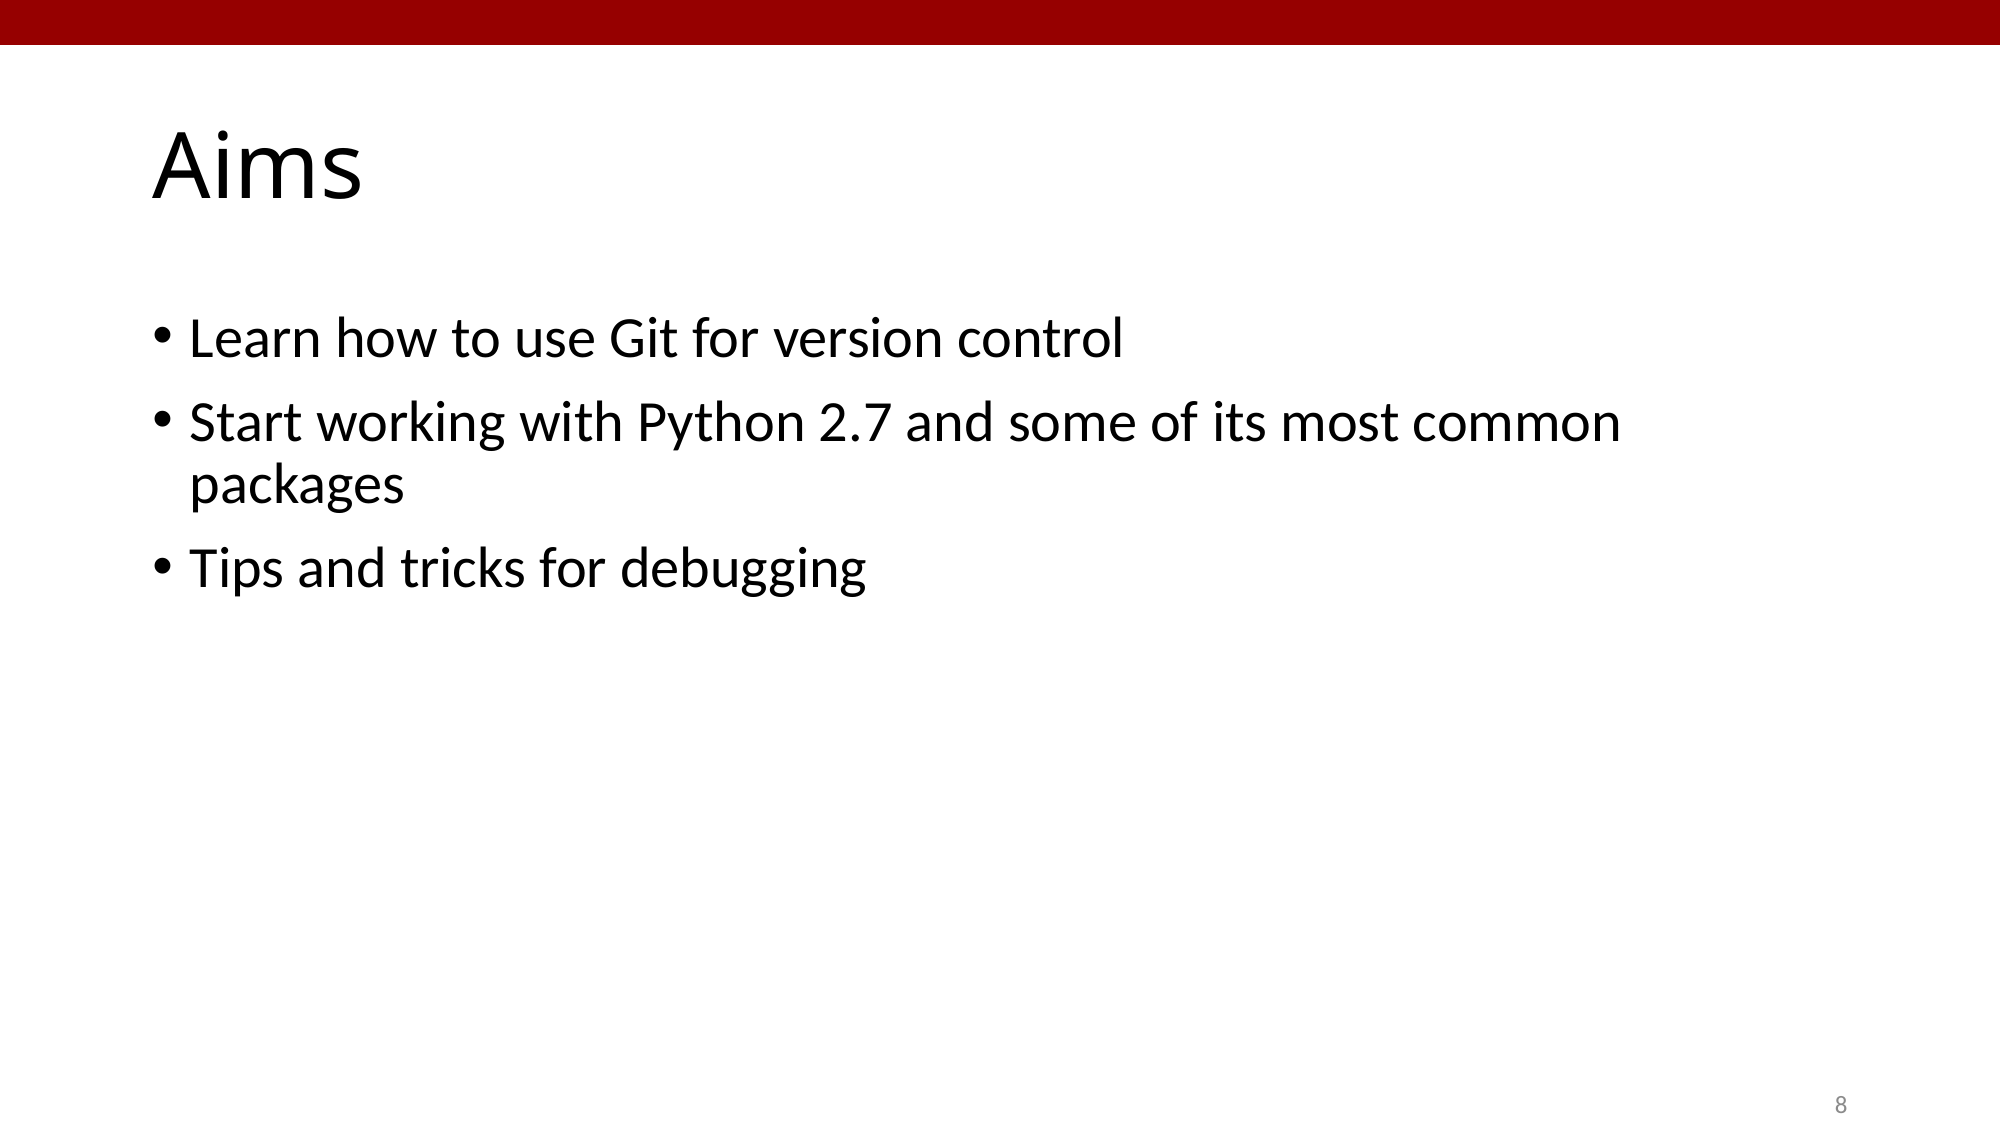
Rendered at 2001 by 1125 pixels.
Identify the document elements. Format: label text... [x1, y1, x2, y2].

slide_number 8 [1412, 1073, 1863, 1125]
title Aims [137, 59, 1863, 278]
list Learn how to use Git for version control Start working with Python 2.7 and some of its most common packages Tips and tricks for debugging [137, 299, 1863, 1014]
